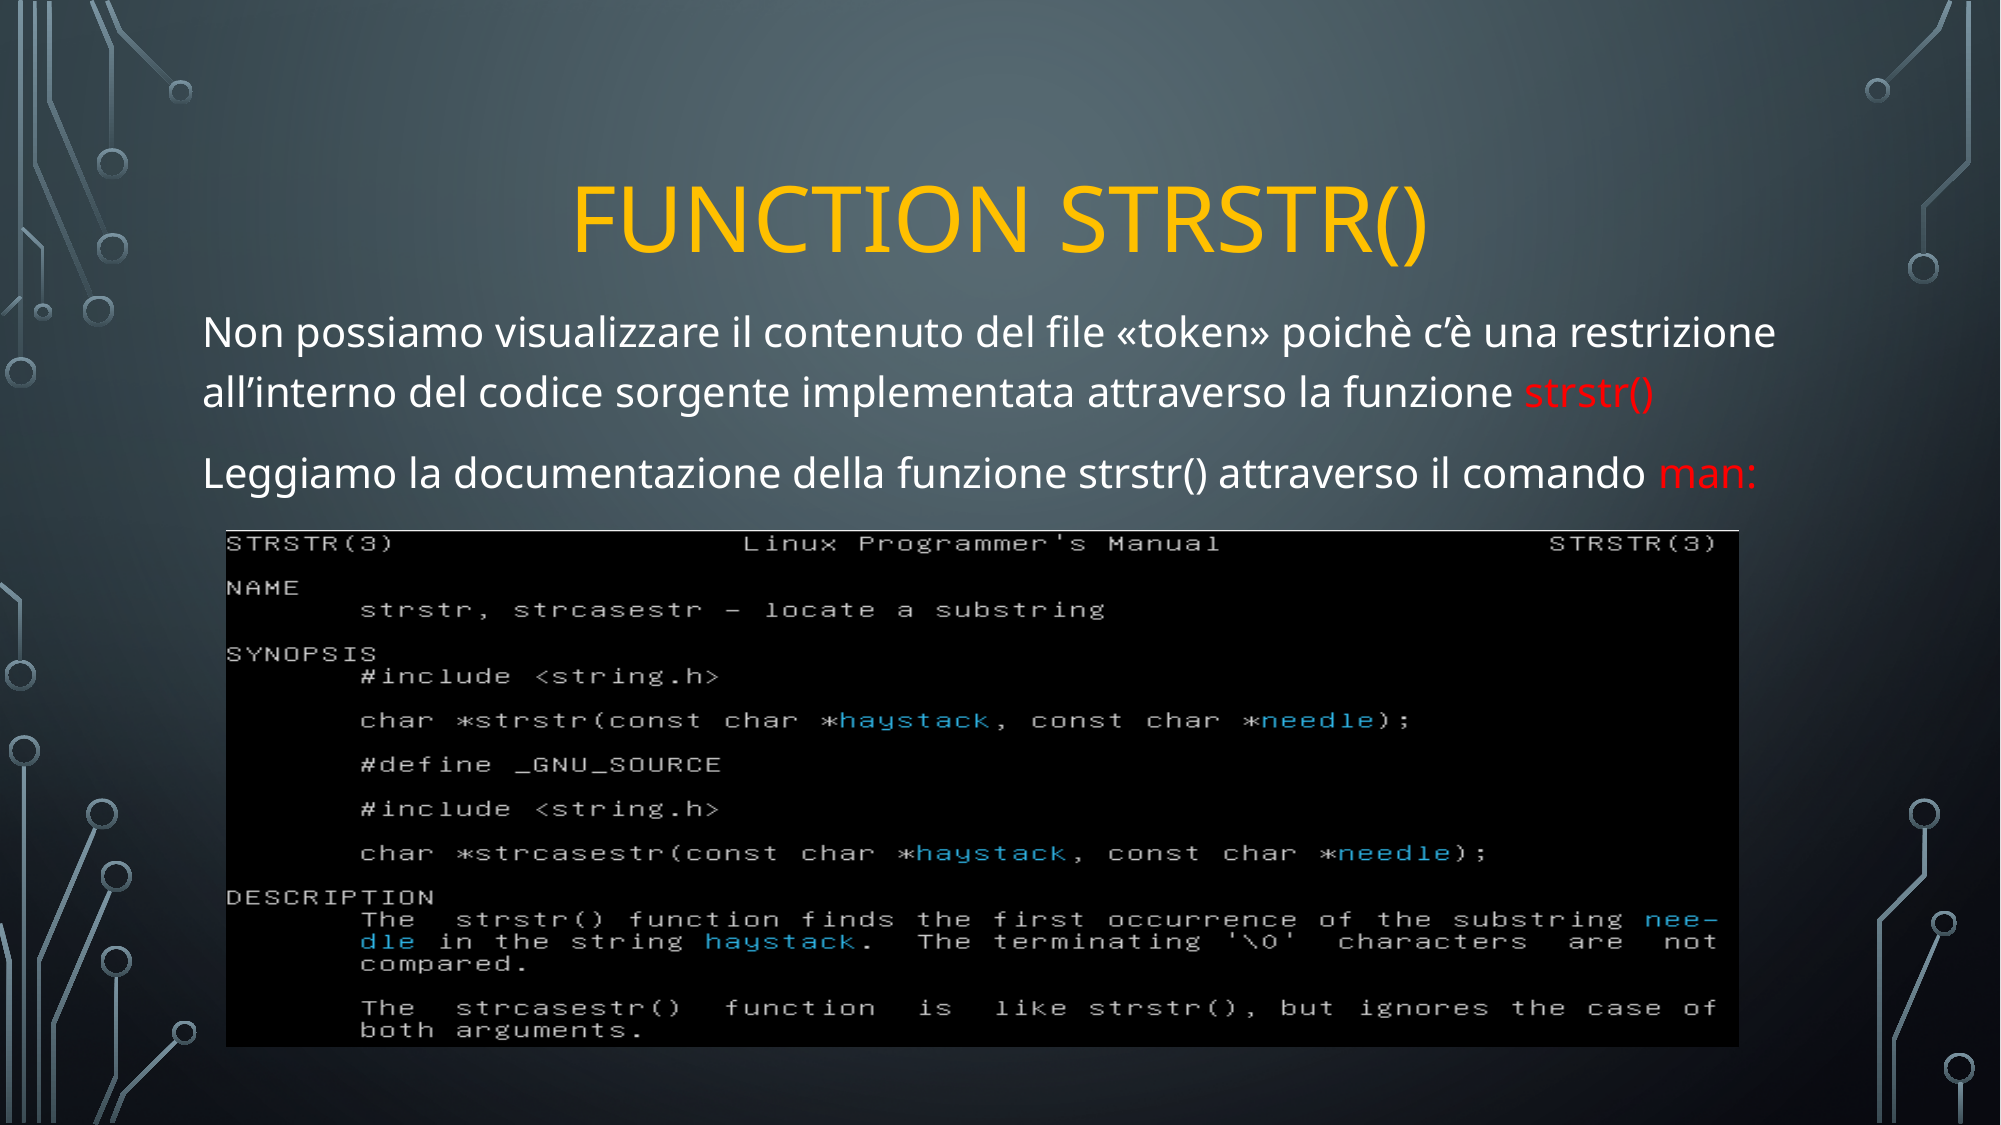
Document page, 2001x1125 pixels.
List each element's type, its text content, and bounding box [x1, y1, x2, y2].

picture [225, 530, 1739, 1047]
list Non possiamo visualizzare il contenuto del file «token» poichè c’è una restrizione all’interno del codice sorgente implementata attraverso la funzione strstr() Leggiamo la documentazione della funzione strstr() attraverso il comando man: [187, 288, 1813, 1024]
title Function strstr() [187, 101, 1813, 288]
